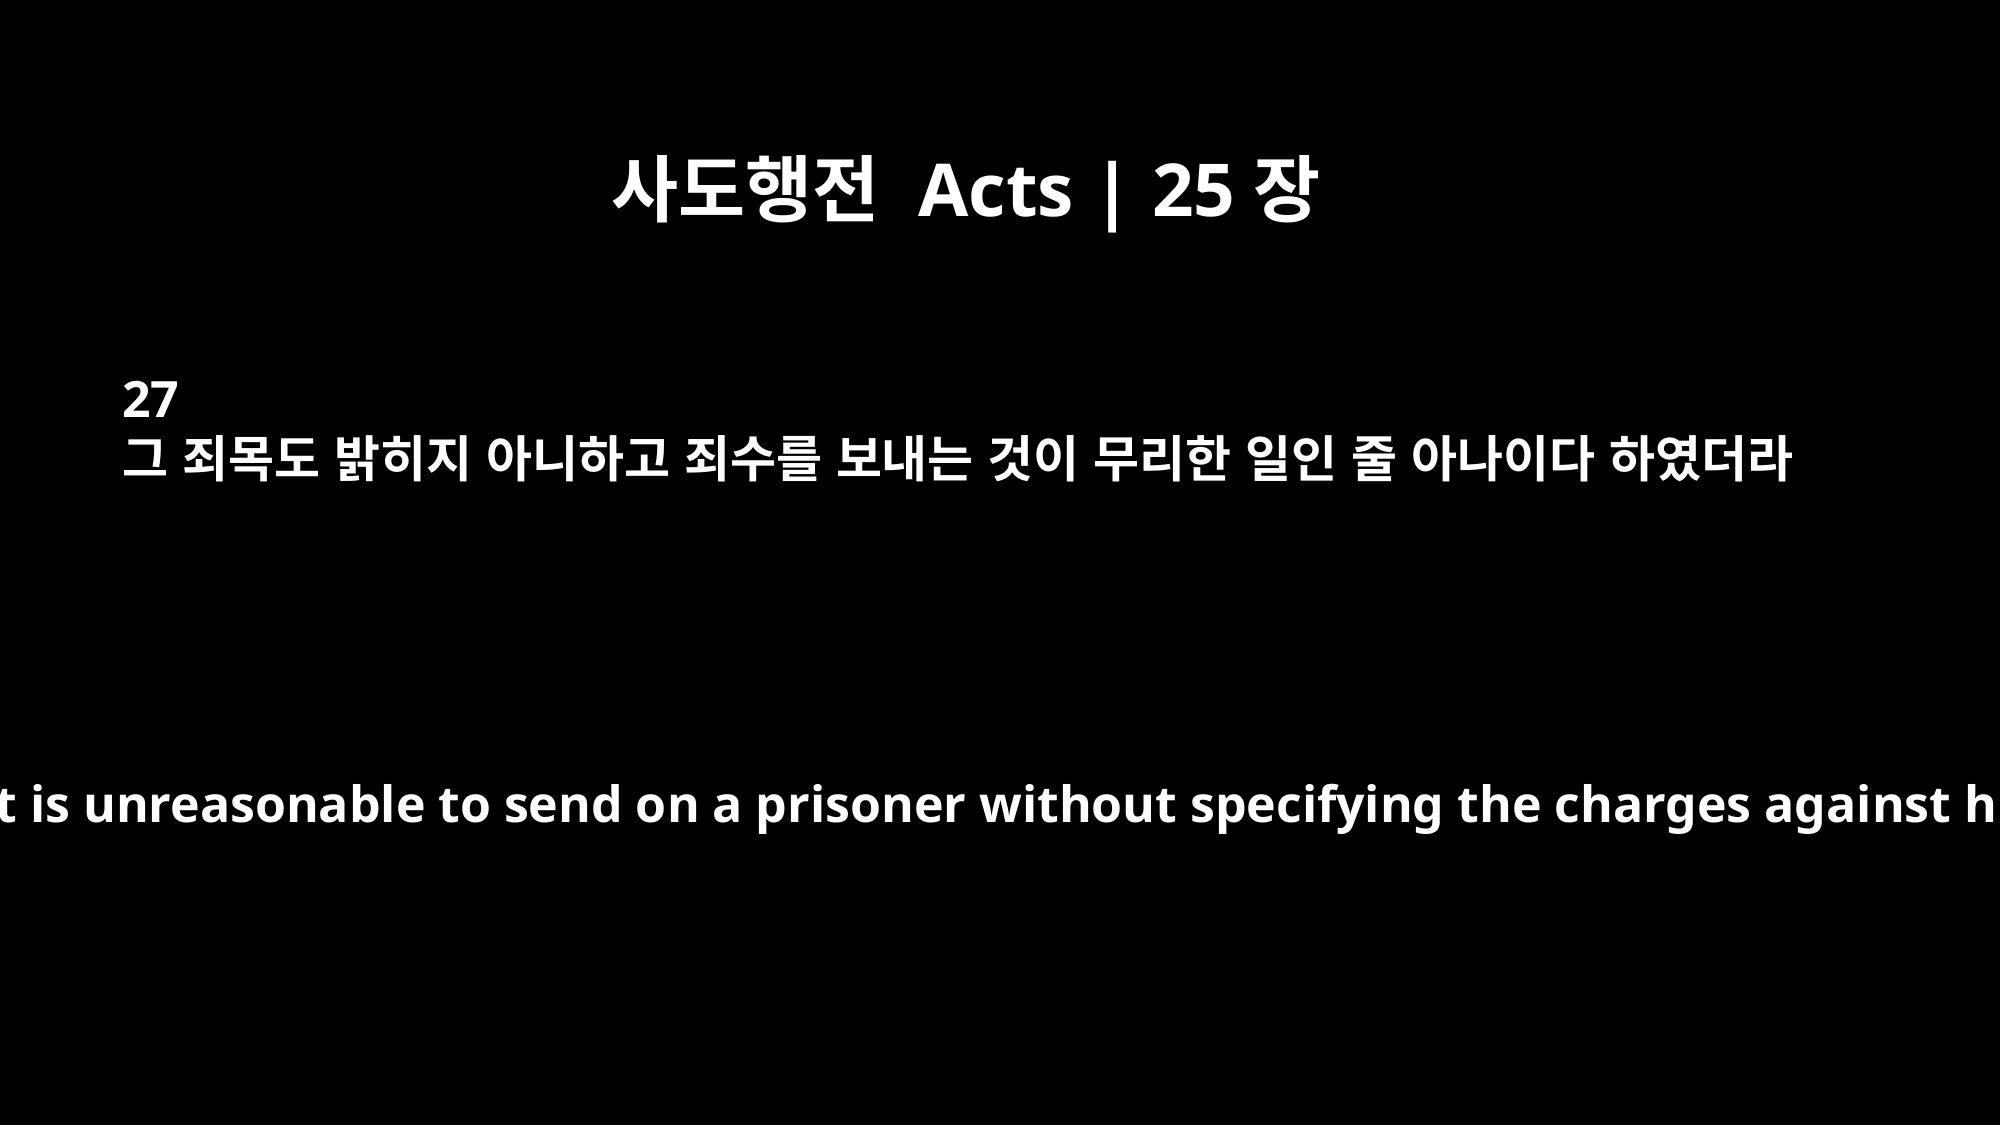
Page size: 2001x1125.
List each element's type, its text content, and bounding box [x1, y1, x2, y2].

text_box 사도행전 Acts | 25장 [596, 136, 1336, 239]
text_box 27 그 죄목도 밝히지 아니하고 죄수를 보내는 것이 무리한 일인 줄 아나이다 하였더라 [107, 359, 1810, 495]
text_box For I think it is unreasonable to send on a prisoner without specifying the charges against him." [0, 764, 2000, 840]
